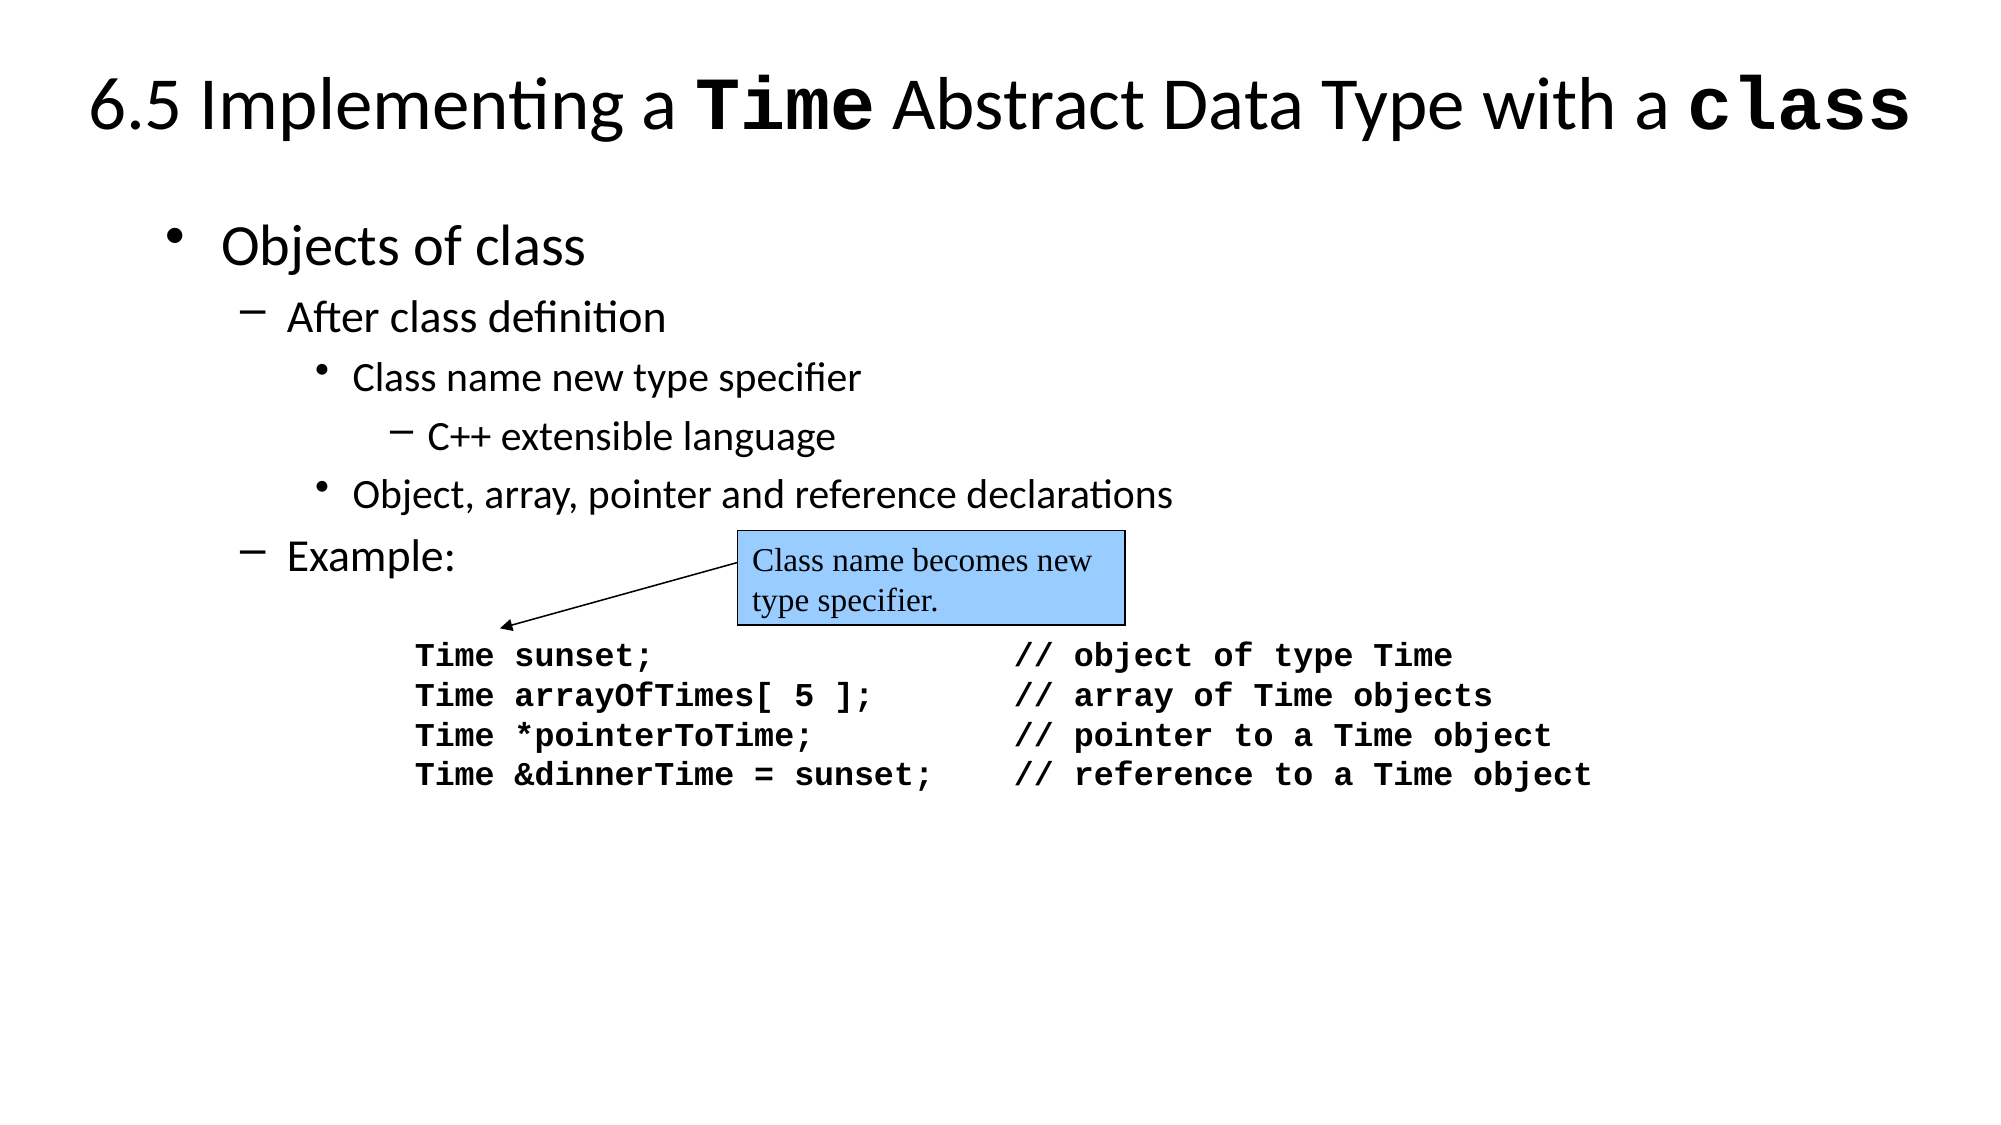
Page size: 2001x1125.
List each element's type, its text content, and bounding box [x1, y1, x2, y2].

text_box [499, 530, 1125, 629]
title 6.5 Implementing a Time Abstract Data Type with a class [36, 12, 1966, 188]
list Objects of class After class definition Class name new type specifier C++ extensible language Object, array, pointer and reference declarations Example: [150, 200, 1850, 1063]
text_box Time sunset; // object of type Time Time arrayOfTimes[ 5 ]; // array of Time objects Time *pointerToTime; // pointer to a Time object Time &dinnerTime = sunset; // reference to a Time object [399, 625, 1650, 880]
